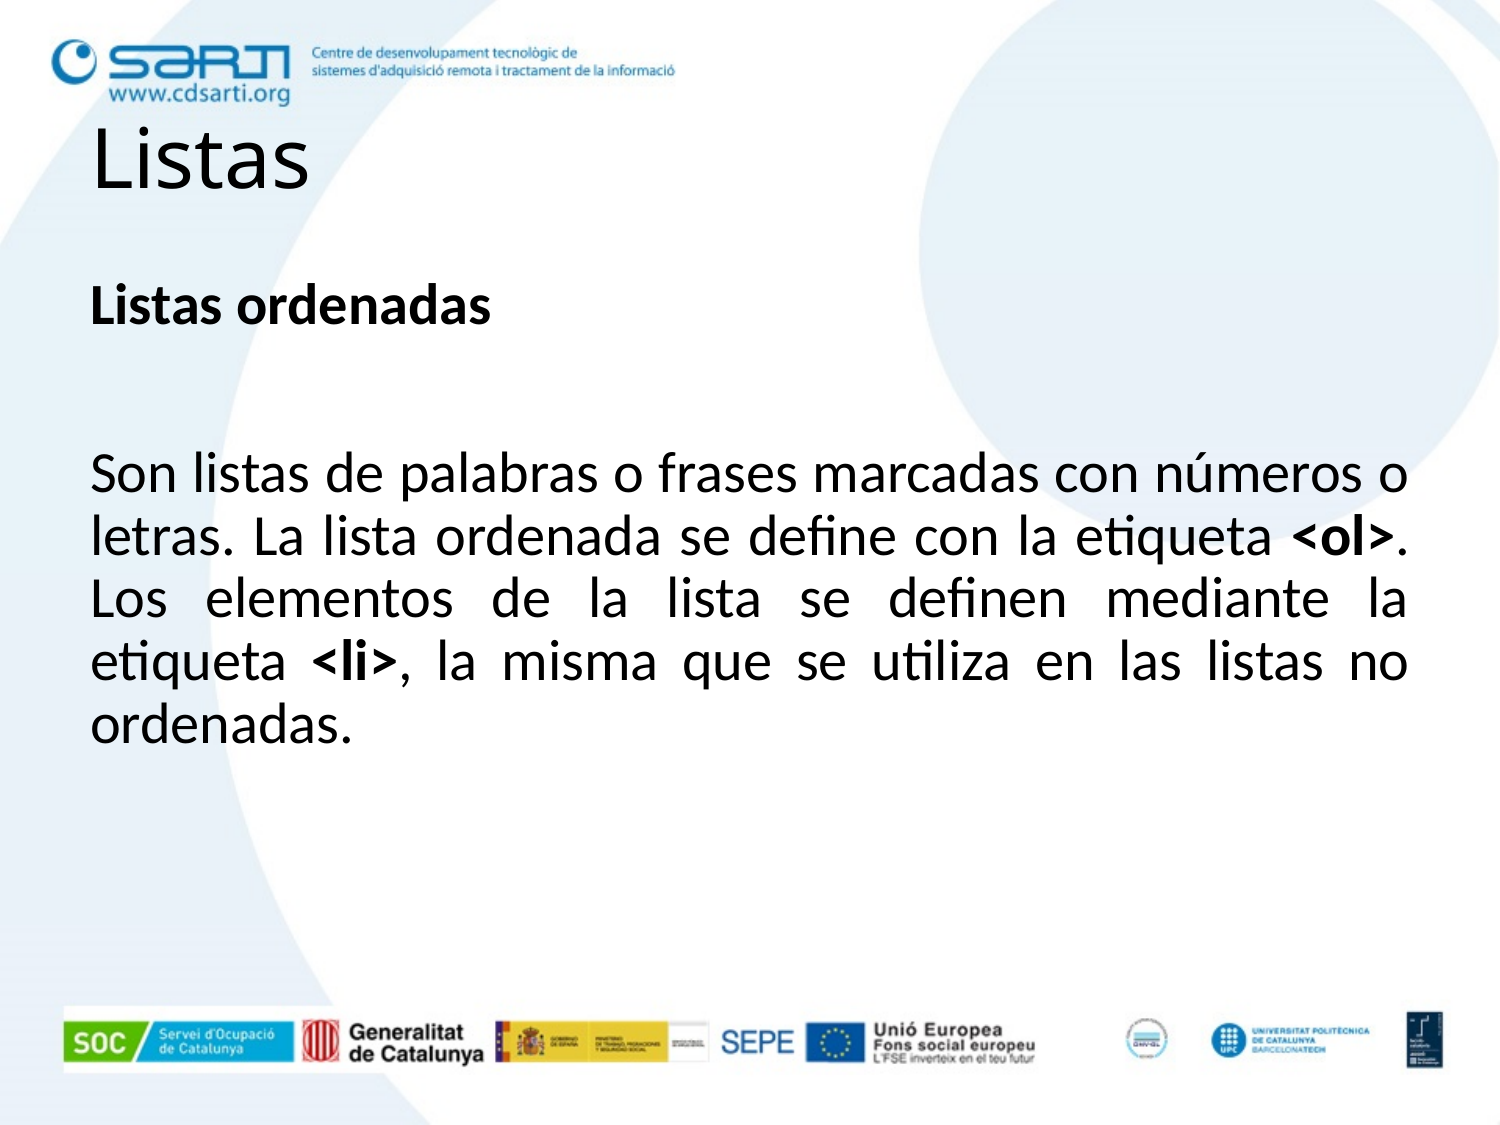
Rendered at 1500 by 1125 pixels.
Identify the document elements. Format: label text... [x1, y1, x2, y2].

picture [0, 0, 1500, 1125]
title Listas [75, 90, 1425, 233]
list Listas ordenadas Son listas de palabras o frases marcadas con números o letras. La lista ordenada se define con la etiqueta <ol>. Los elementos de la lista se definen mediante la etiqueta <li>, la misma que se utiliza en las listas no ordenadas. [75, 267, 1425, 1005]
